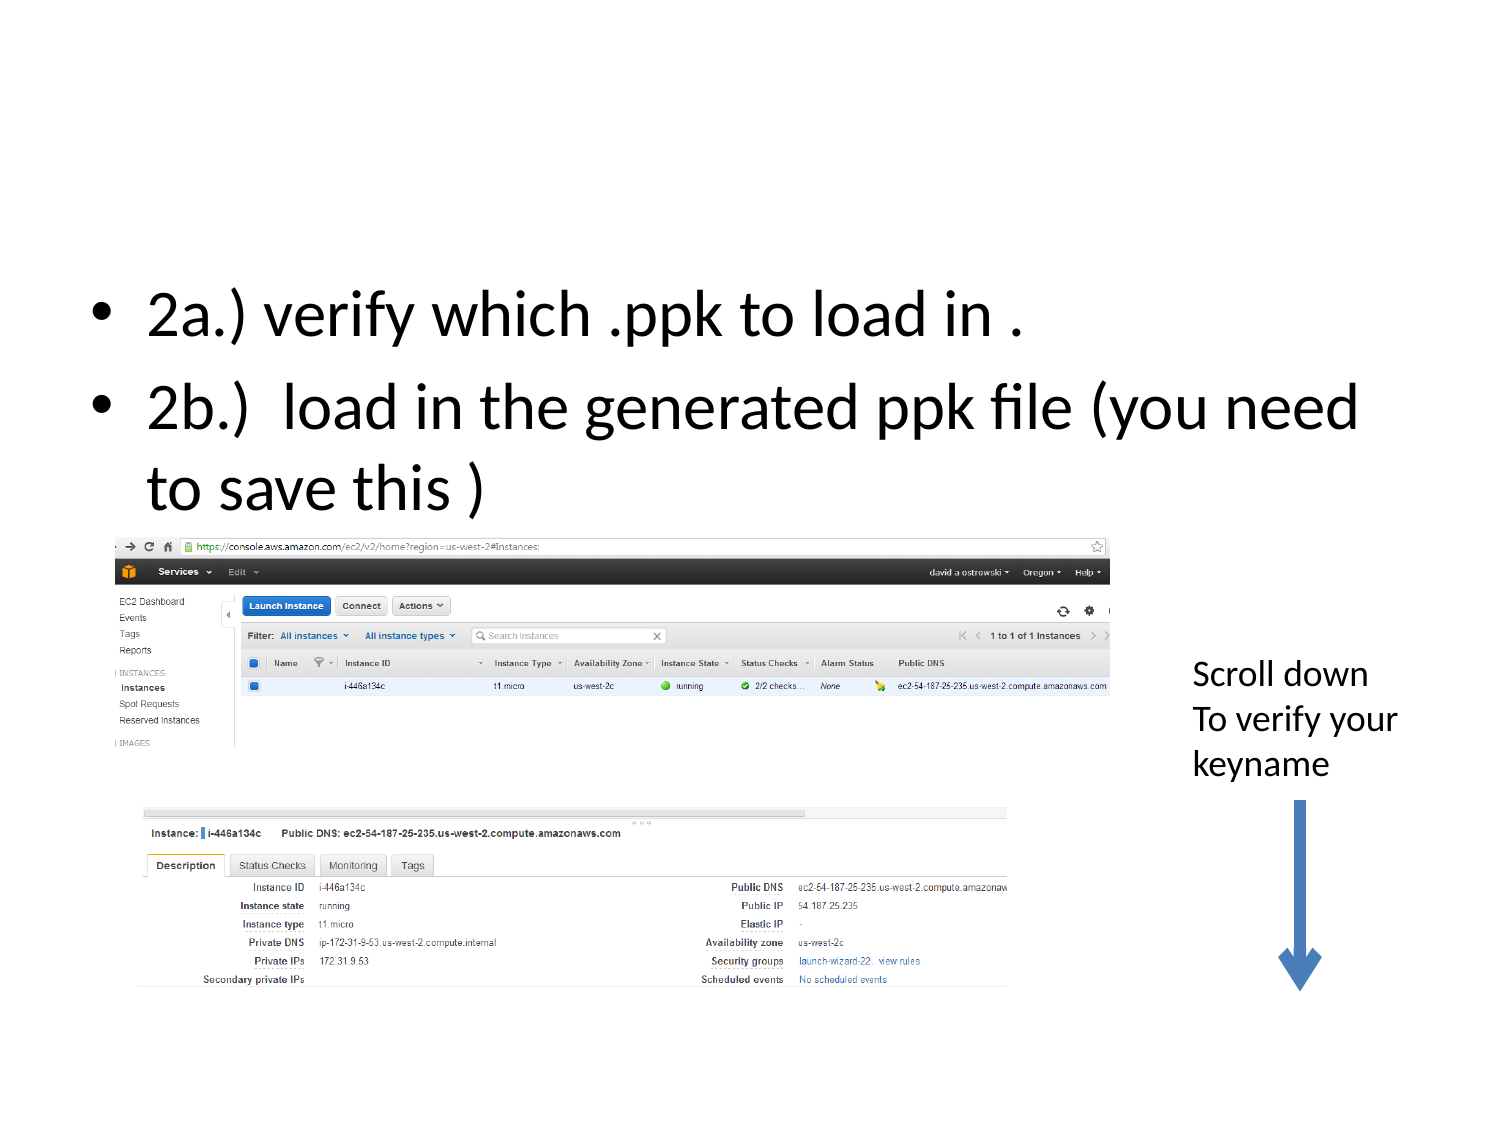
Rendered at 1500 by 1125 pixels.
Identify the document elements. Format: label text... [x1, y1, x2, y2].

text_box Scroll down To verify your keyname [1177, 641, 1423, 792]
list 2a.) verify which .ppk to load in . 2b.) load in the generated ppk file (you need to save this ) [75, 262, 1425, 1005]
picture [115, 537, 1110, 747]
picture [137, 799, 1007, 992]
